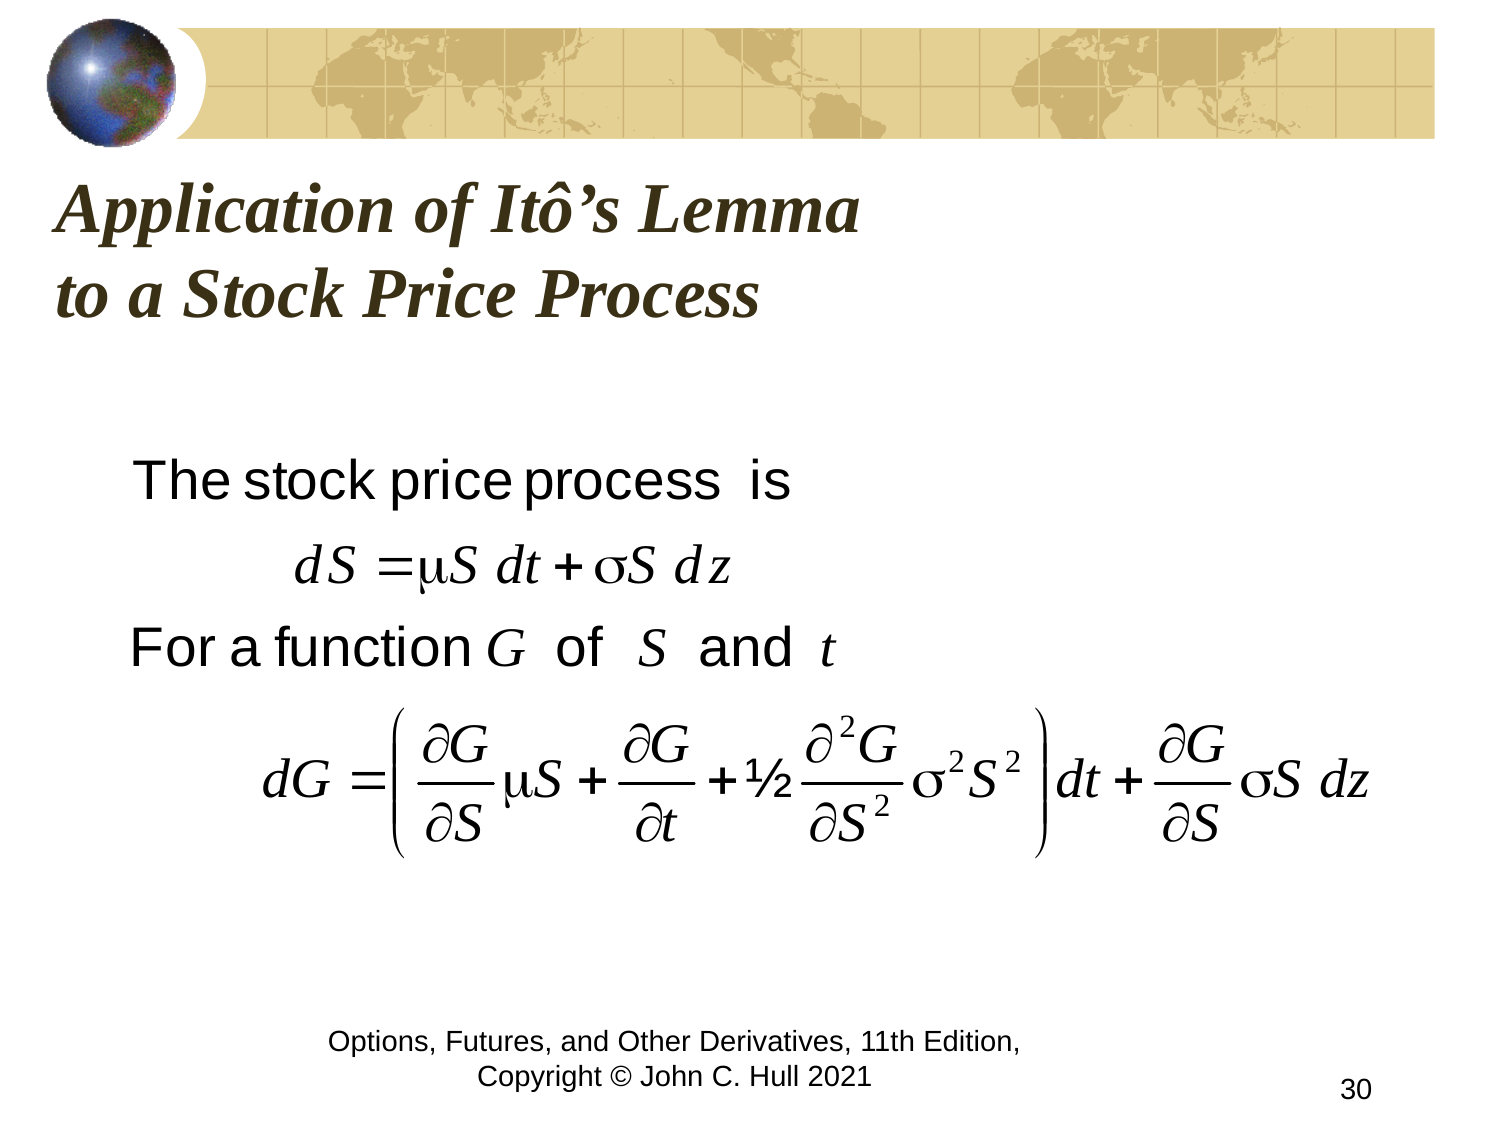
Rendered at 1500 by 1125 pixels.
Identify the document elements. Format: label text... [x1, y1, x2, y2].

picture [42, 14, 190, 151]
title Application of Itô’s Lemma to a Stock Price Process [40, 152, 1316, 341]
slide_number 30 [1074, 1037, 1388, 1113]
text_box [124, 449, 1383, 869]
footer Options, Futures, and Other Derivatives, 11th Edition, Copyright © John C. Hull 2021 [262, 1024, 1088, 1101]
